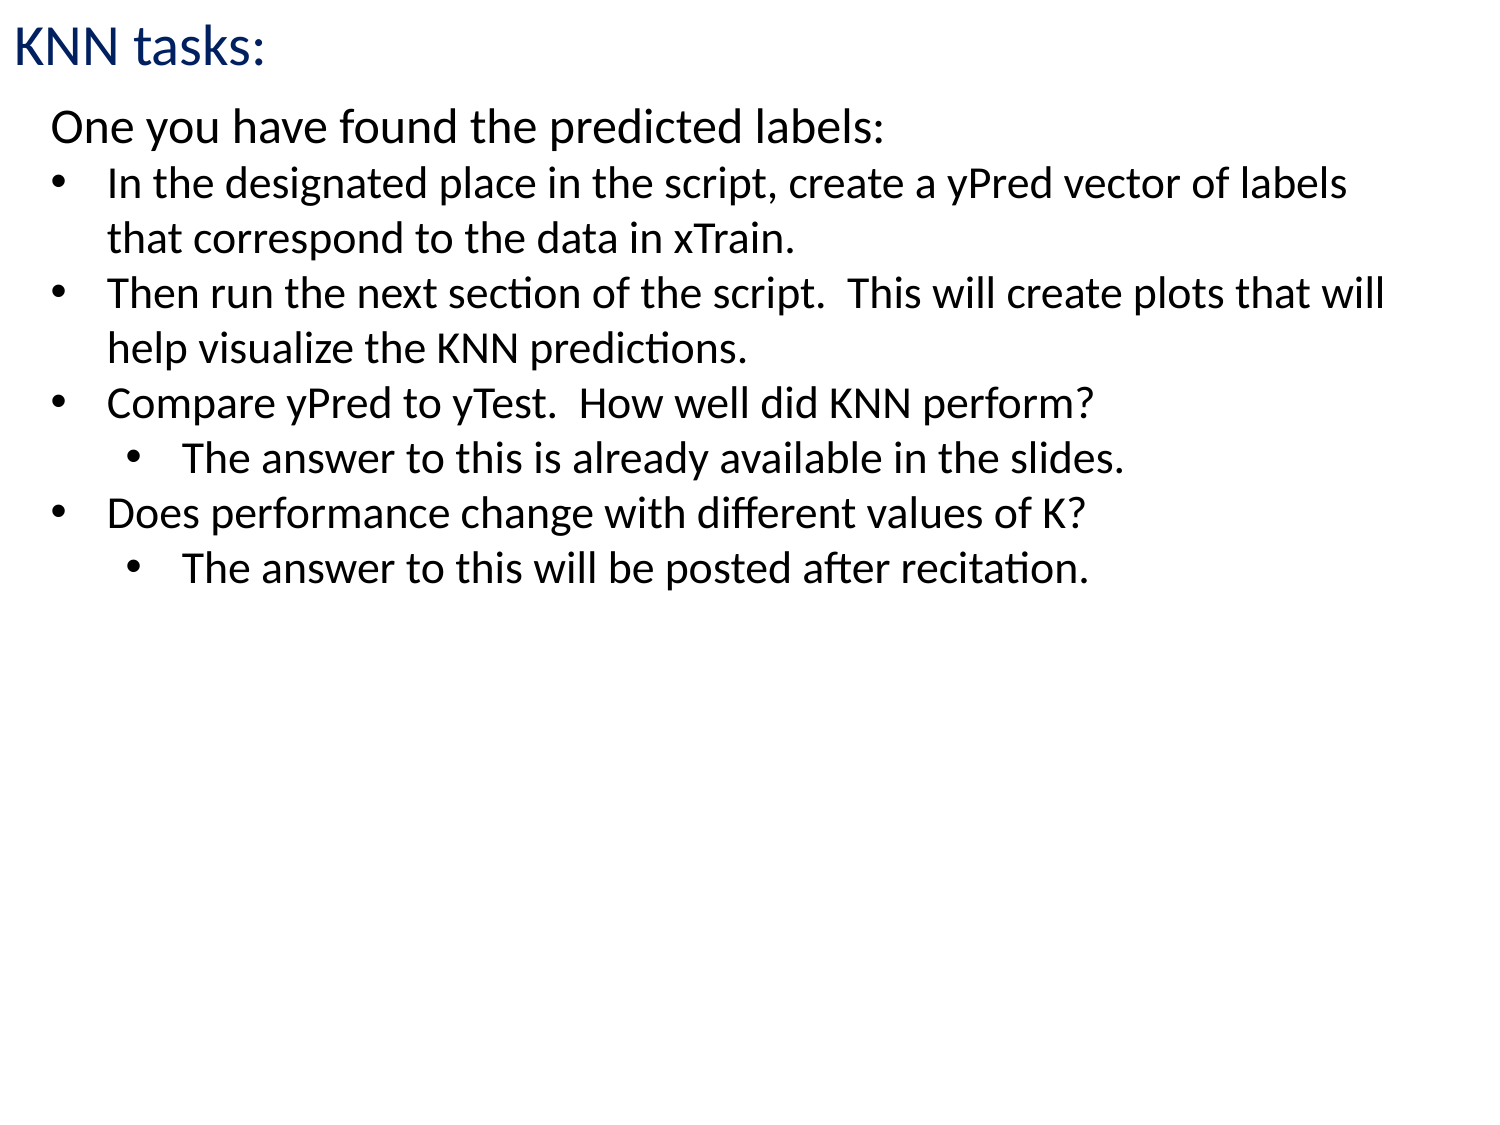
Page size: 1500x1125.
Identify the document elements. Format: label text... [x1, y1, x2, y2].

text_box KNN tasks: [0, 0, 1335, 85]
text_box One you have found the predicted labels: In the designated place in the script, create a yPred vector of labels that correspond to the data in xTrain. Then run the next section of the script. This will create plots that will help visualize the KNN predictions. Compare yPred to yTest. How well did KNN perform? The answer to this is already available in the slides. Does performance change with different values of K? The answer to this will be posted after recitation. [35, 85, 1448, 1096]
